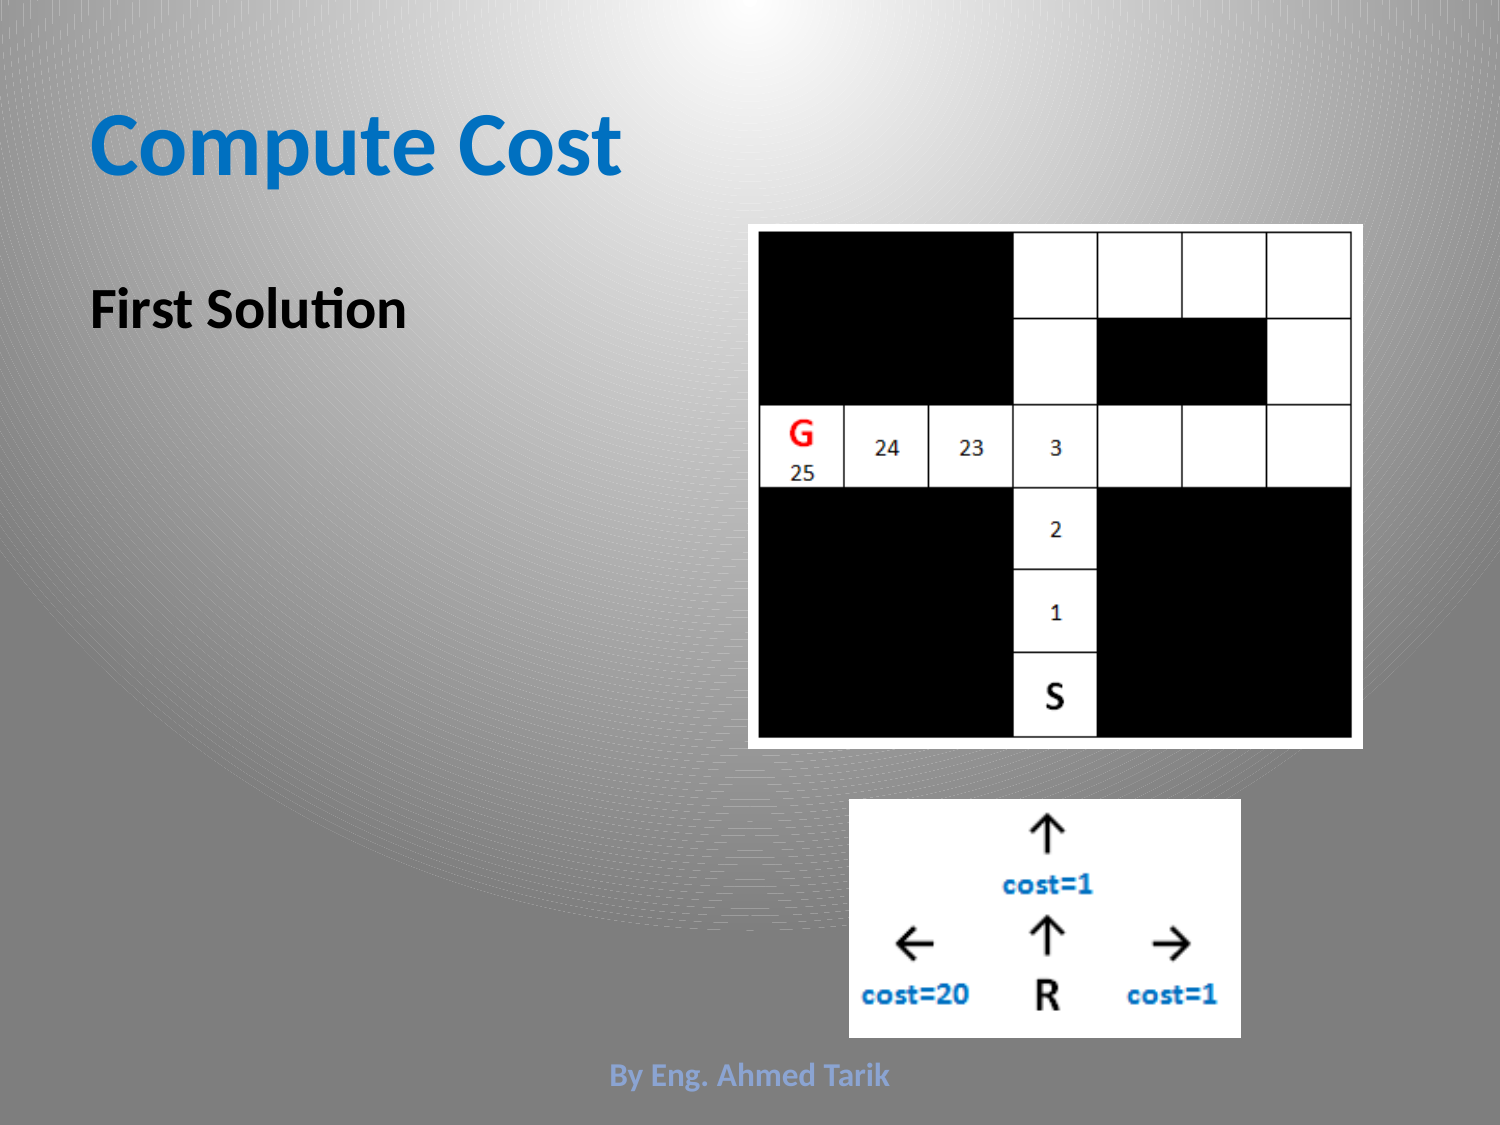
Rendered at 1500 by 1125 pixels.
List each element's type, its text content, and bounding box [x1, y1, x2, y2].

picture [748, 224, 1363, 749]
picture [849, 799, 1241, 1038]
footer By Eng. Ahmed Tarik [512, 1042, 988, 1103]
text_box First Solution [75, 262, 743, 388]
title Compute Cost [75, 45, 1425, 233]
